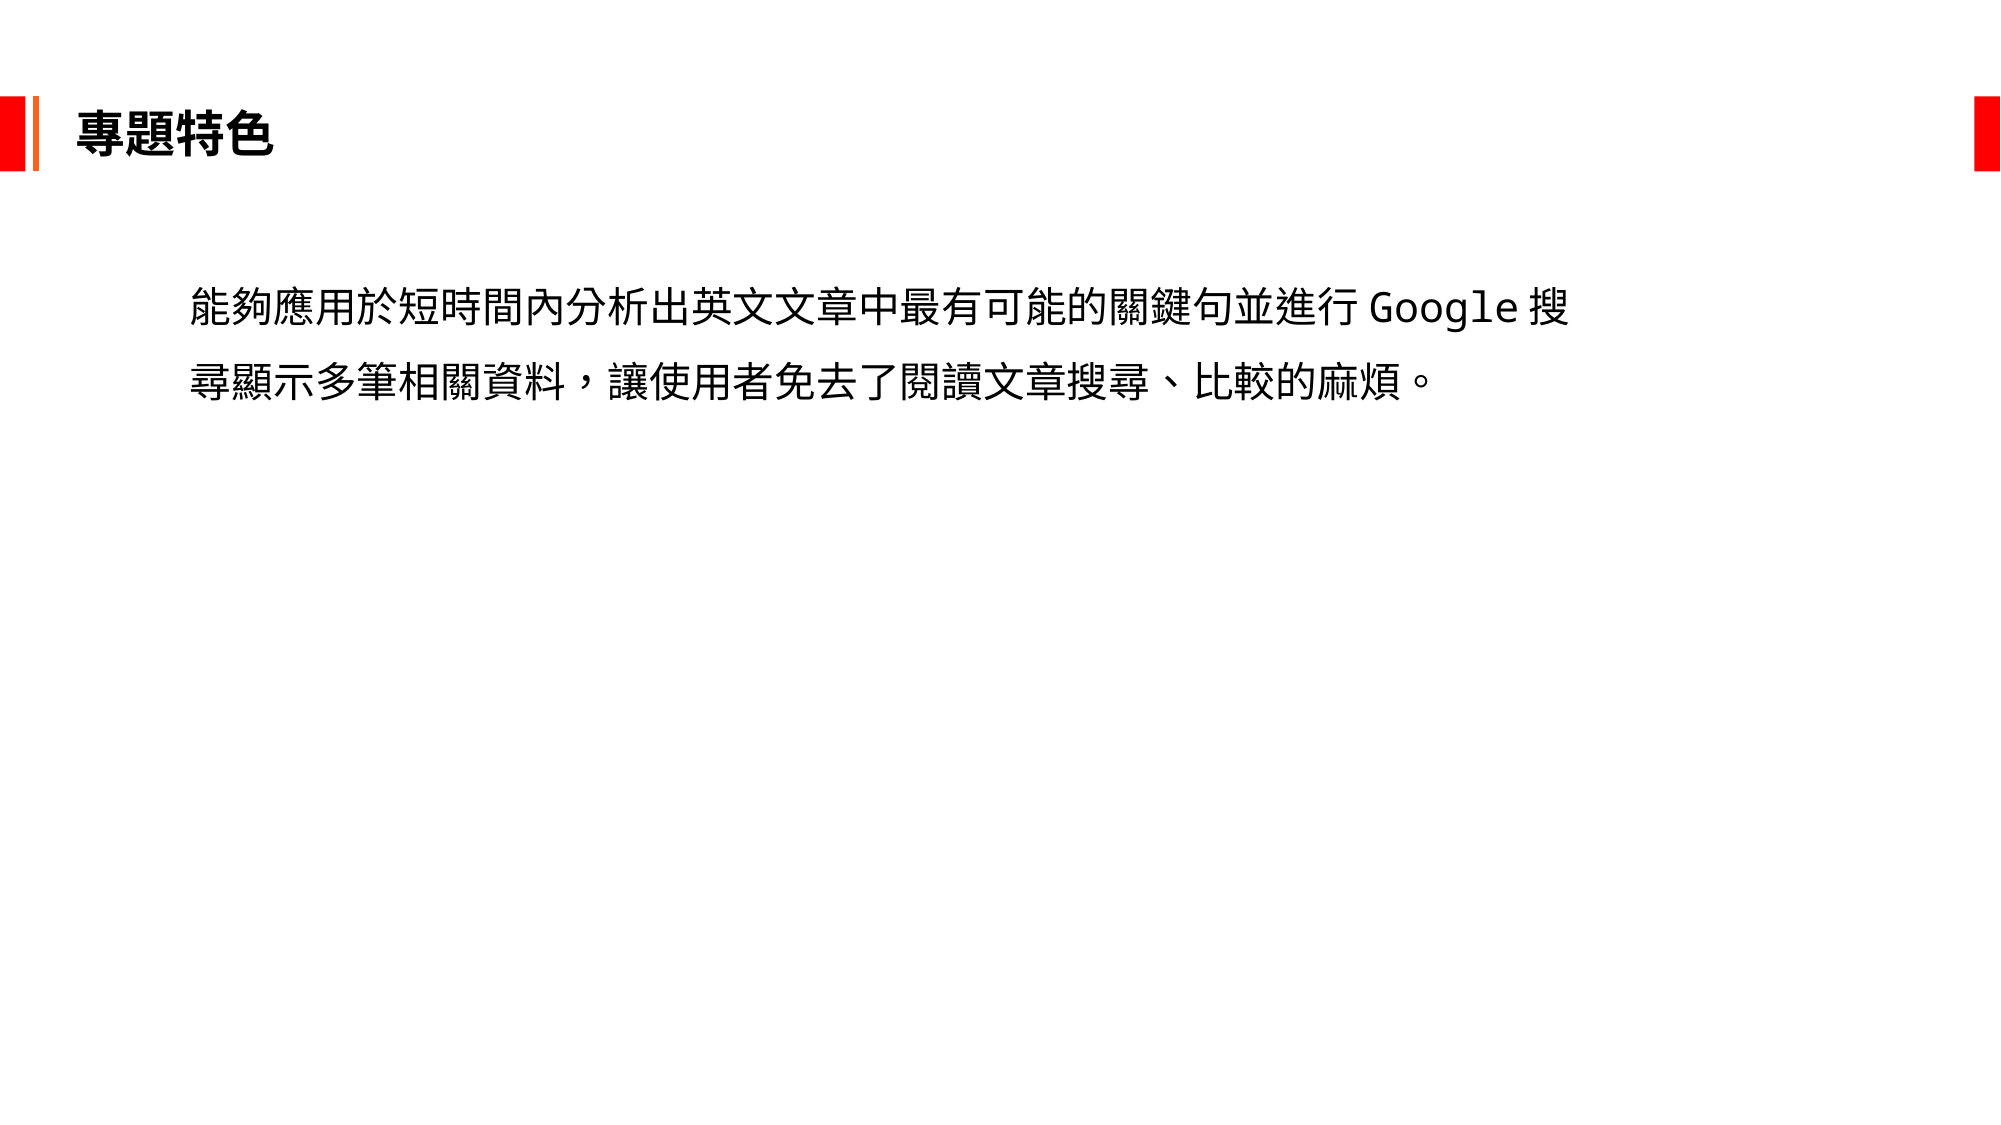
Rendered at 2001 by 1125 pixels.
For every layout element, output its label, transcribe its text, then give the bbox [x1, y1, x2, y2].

text_box 能夠應用於短時間內分析出英文文章中最有可能的關鍵句並進行Google搜尋顯示多筆相關資料，讓使用者免去了閱讀文章搜尋、比較的麻煩。 [175, 248, 1602, 459]
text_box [0, 95, 2000, 172]
